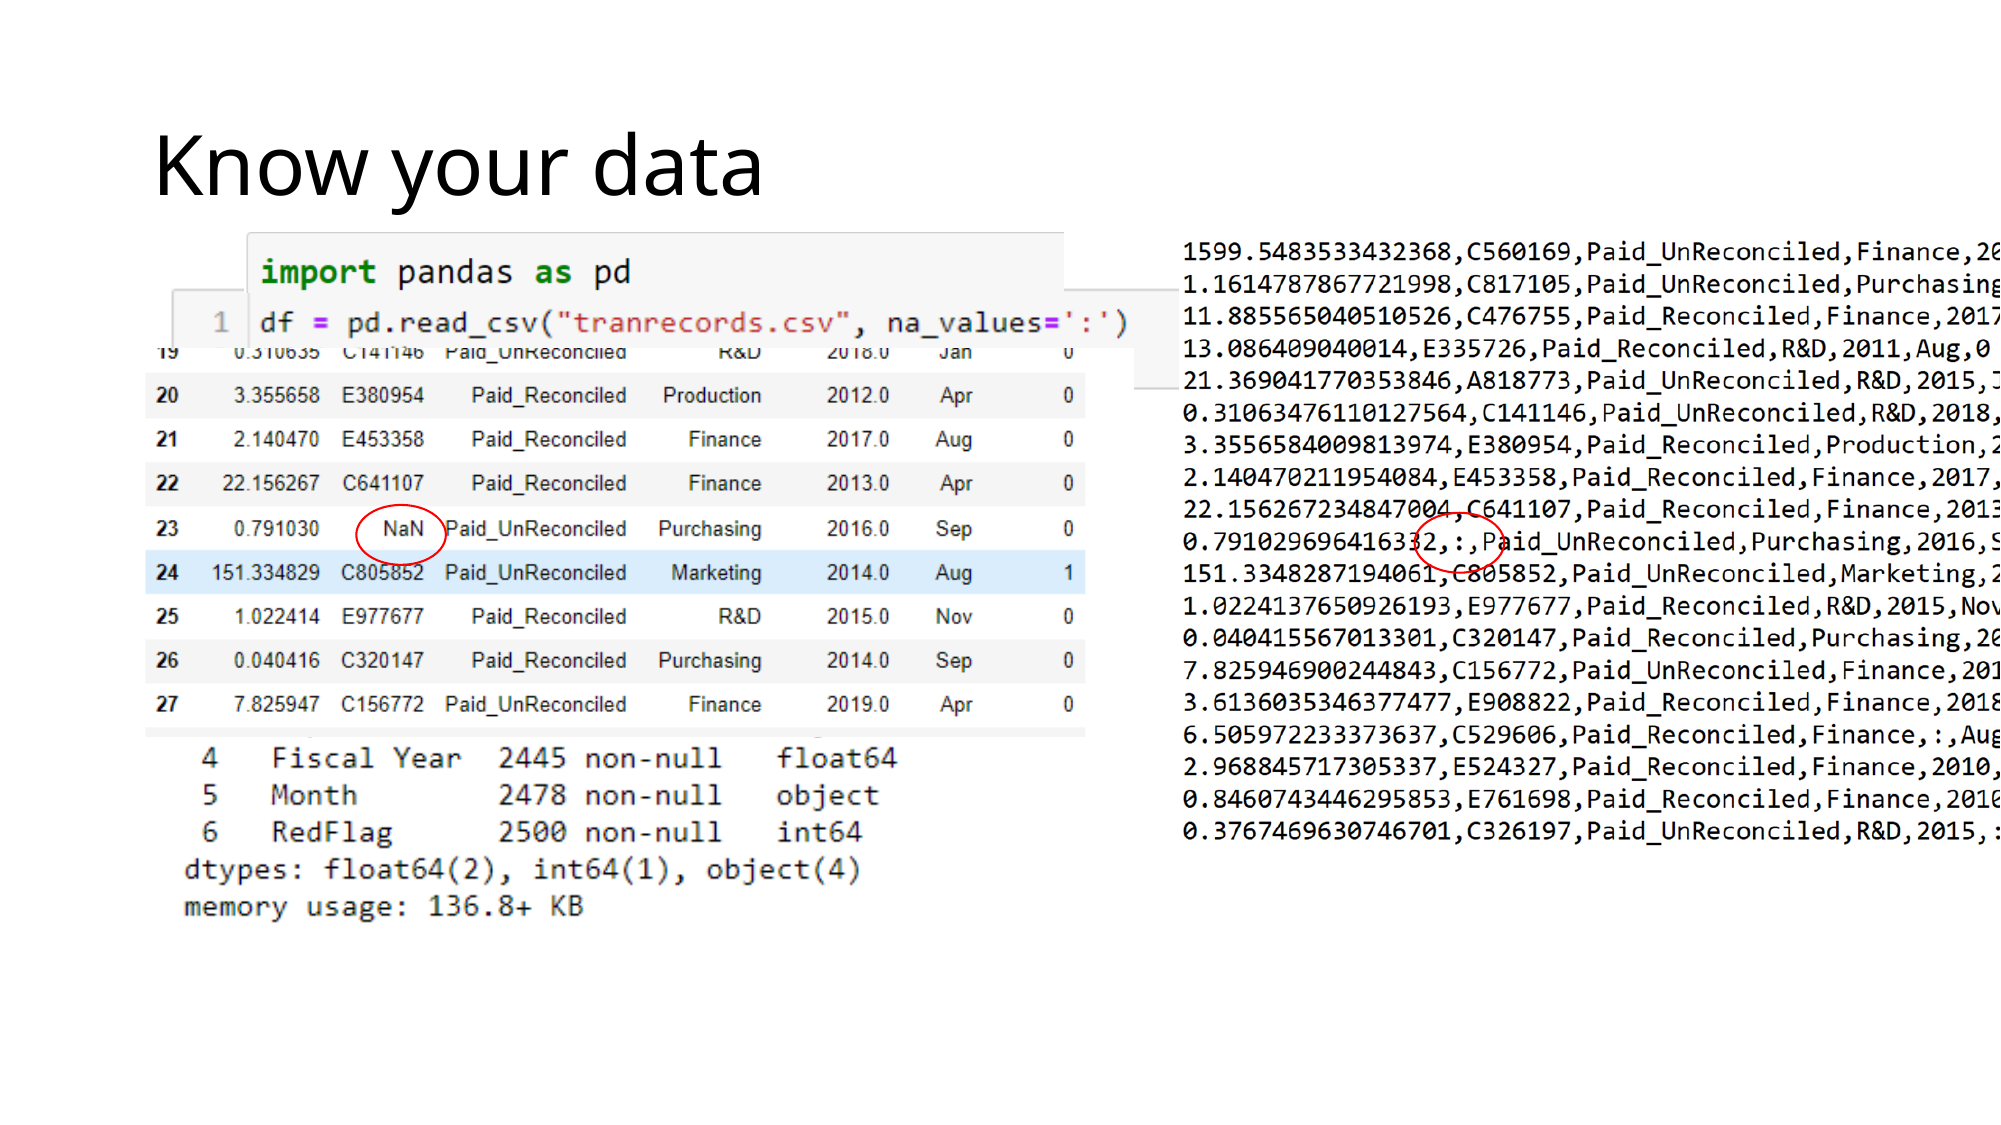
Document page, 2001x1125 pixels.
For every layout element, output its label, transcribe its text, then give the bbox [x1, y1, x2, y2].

picture [41, 348, 1134, 737]
picture [244, 232, 1064, 293]
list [166, 277, 1336, 943]
title Know your data [137, 59, 1863, 278]
picture [1179, 239, 2000, 846]
